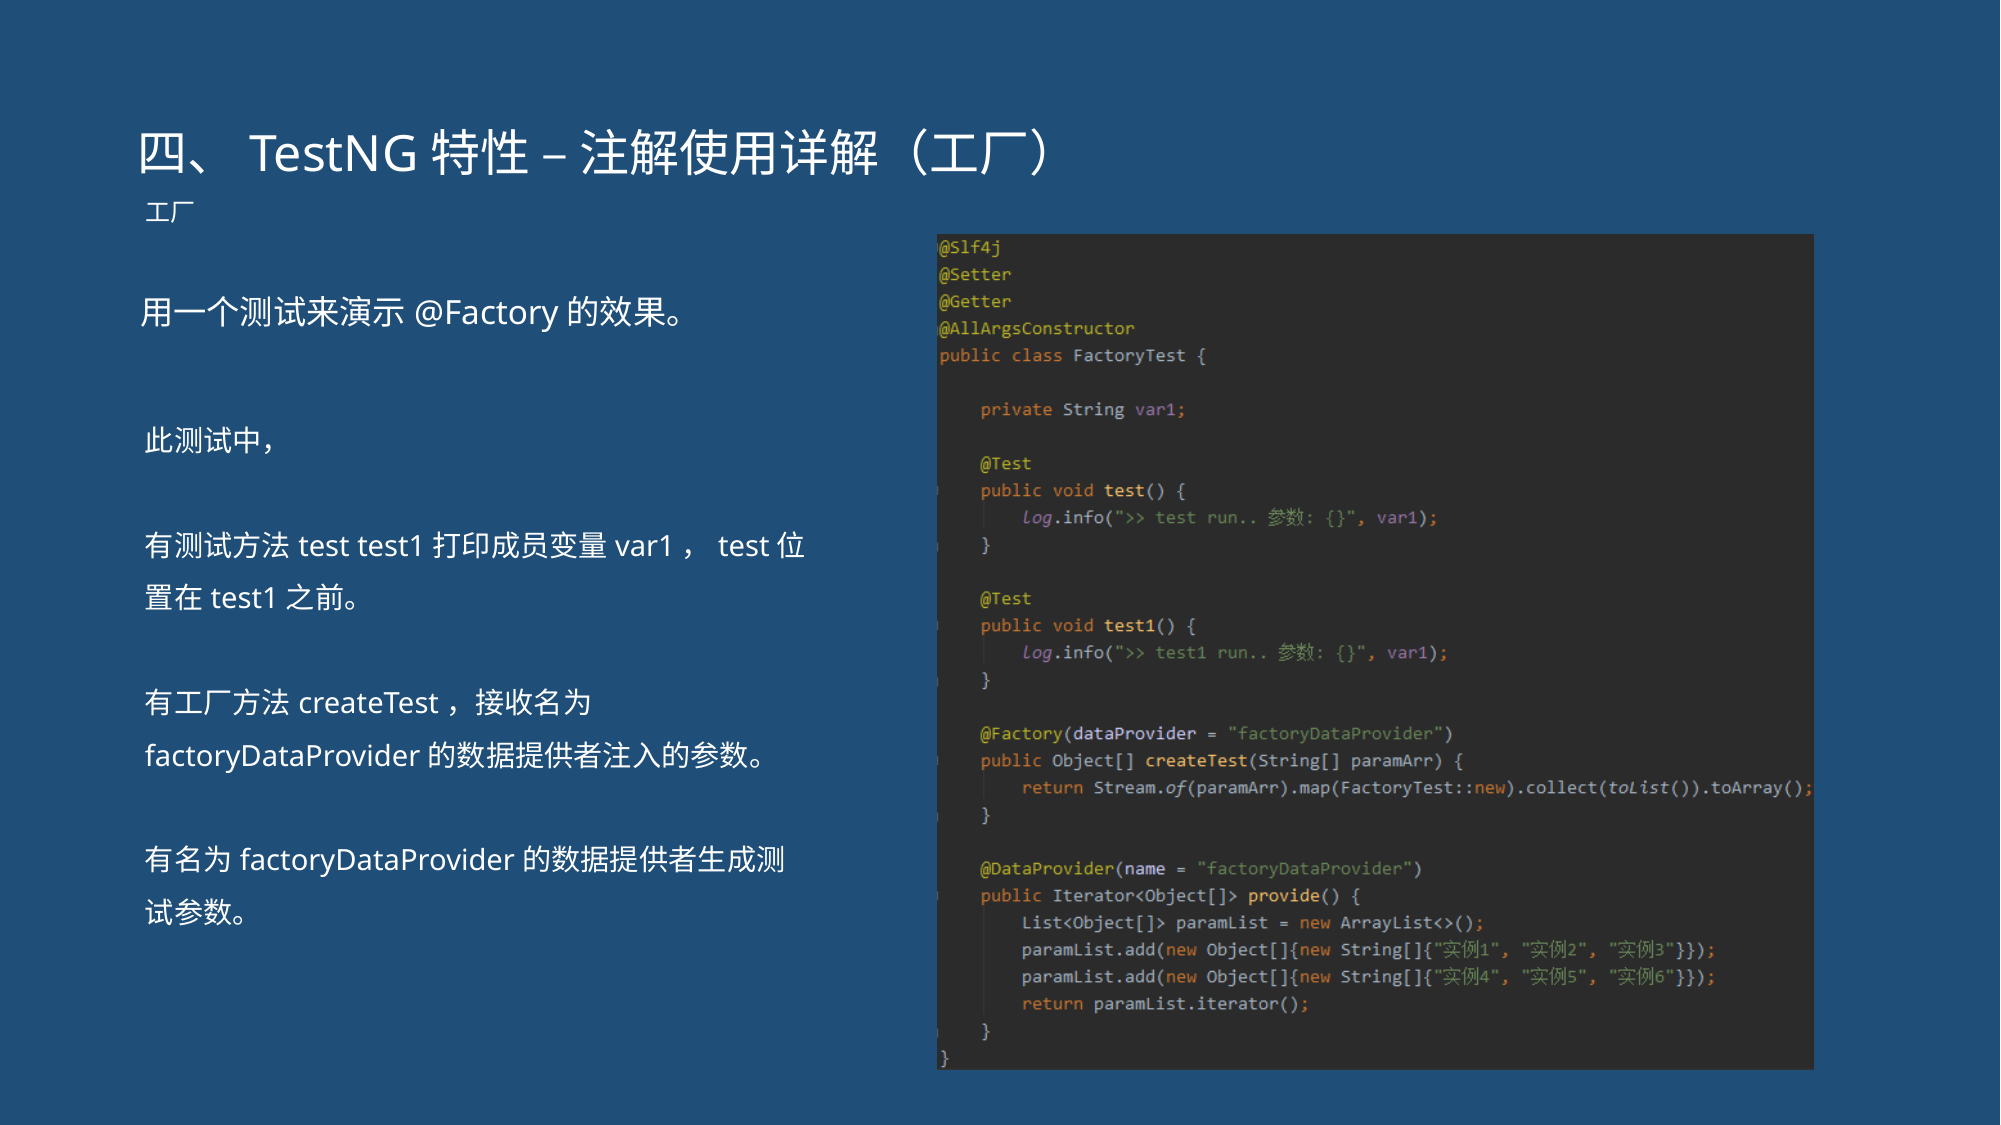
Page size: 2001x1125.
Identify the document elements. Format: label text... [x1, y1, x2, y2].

text_box 用一个测试来演示@Factory的效果。 [125, 283, 715, 339]
text_box 此测试中， 有测试方法test test1打印成员变量var1，test位置在test1之前。 有工厂方法createTest，接收名为factoryDataProvider的数据提供者注入的参数。 有名为factoryDataProvider的数据提供者生成测试参数。 [130, 397, 828, 937]
picture [937, 234, 1814, 1070]
text_box 工厂 [130, 189, 211, 235]
text_box 四、TestNG特性 – 注解使用详解（工厂） [122, 113, 1095, 189]
